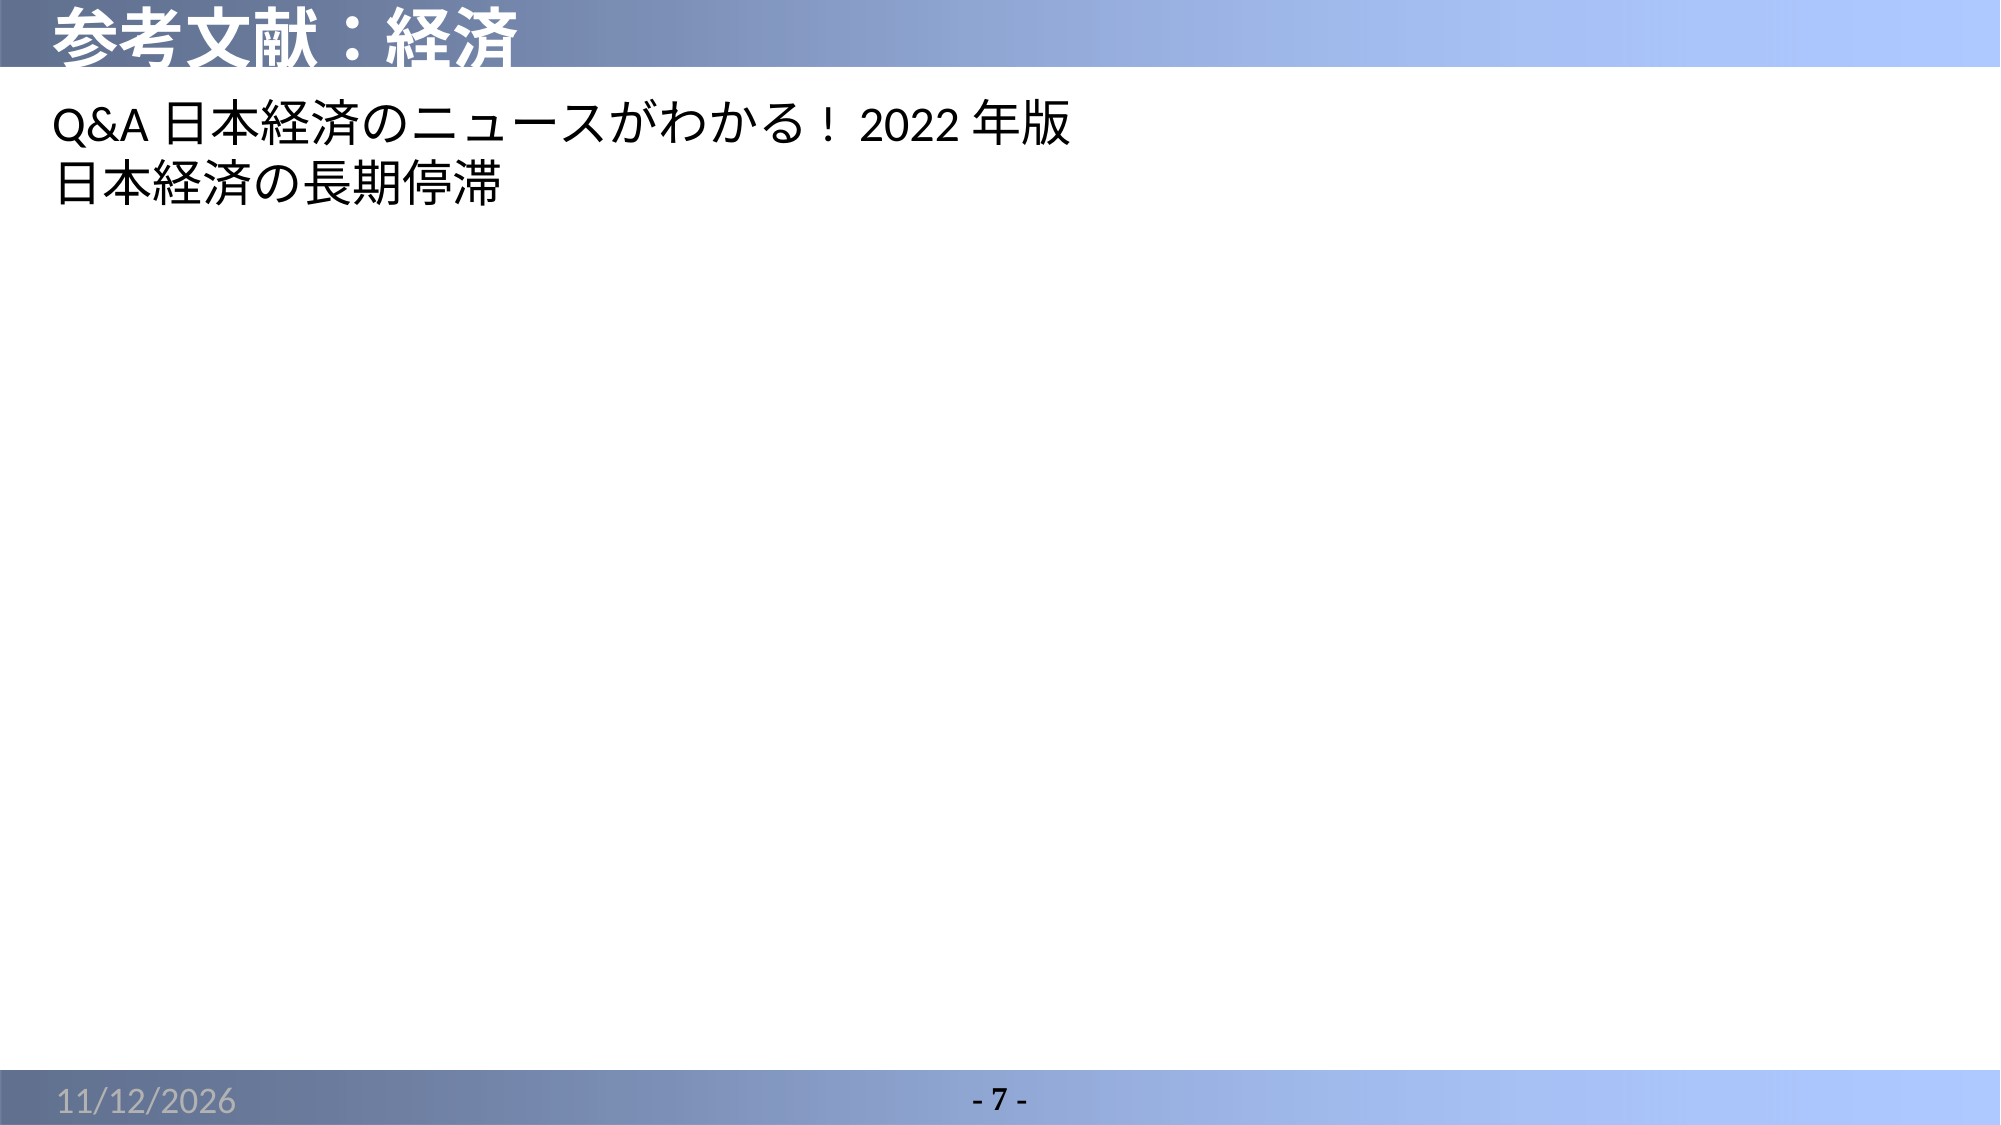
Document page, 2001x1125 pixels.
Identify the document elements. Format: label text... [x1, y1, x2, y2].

slide_number - 7 - [934, 1078, 1063, 1117]
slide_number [55, 1076, 516, 1122]
list Q&A日本経済のニュースがわかる! 2022年版 日本経済の長期停滞 [52, 91, 1946, 213]
title 参考文献：経済 [52, 0, 1946, 78]
